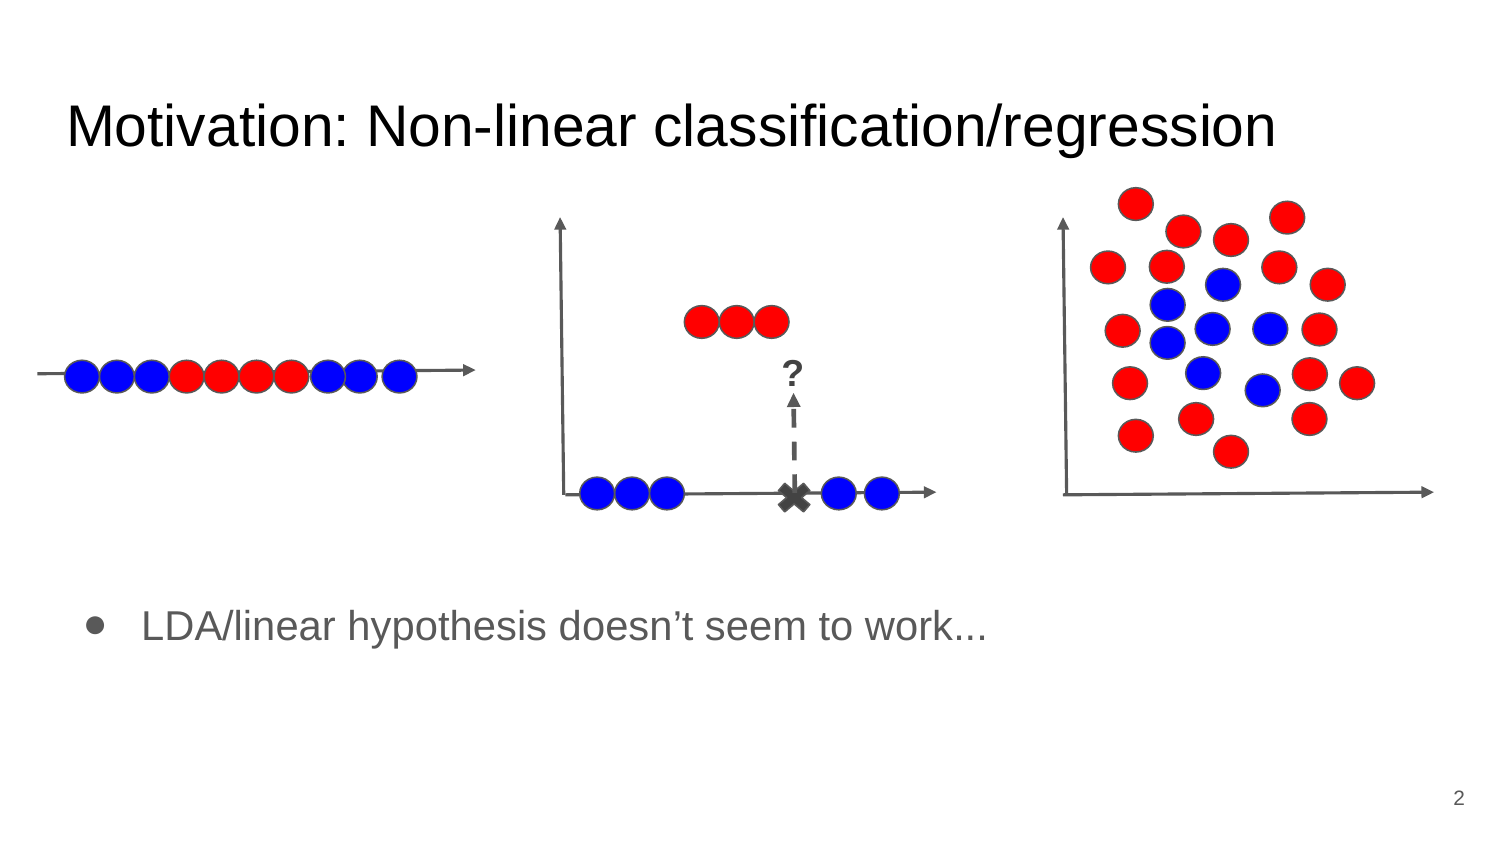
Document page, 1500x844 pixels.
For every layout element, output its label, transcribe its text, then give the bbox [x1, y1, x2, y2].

text_box [779, 483, 788, 490]
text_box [800, 491, 937, 496]
text_box [240, 383, 273, 393]
text_box [684, 305, 720, 339]
title Motivation: Non-linear classification/regression [51, 72, 1449, 167]
text_box [275, 383, 308, 393]
text_box [615, 477, 649, 490]
text_box [67, 360, 97, 368]
text_box [101, 383, 133, 393]
text_box [649, 477, 684, 490]
text_box [754, 305, 790, 338]
text_box [864, 477, 899, 490]
text_box [384, 360, 415, 368]
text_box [559, 216, 565, 496]
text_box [570, 491, 789, 496]
text_box [652, 503, 681, 510]
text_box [37, 369, 476, 375]
text_box [102, 360, 132, 368]
text_box [137, 360, 167, 368]
slide_number ‹#› [1389, 764, 1480, 830]
text_box [66, 383, 98, 393]
text_box [618, 503, 647, 510]
text_box [719, 305, 755, 339]
text_box [171, 360, 202, 368]
text_box [583, 503, 612, 510]
text_box [276, 360, 307, 368]
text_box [1062, 187, 1435, 495]
text_box [778, 503, 810, 512]
text_box [344, 383, 376, 393]
text_box [824, 503, 853, 510]
text_box [801, 483, 810, 490]
text_box [170, 383, 203, 393]
text_box [241, 360, 272, 368]
text_box LDA/linear hypothesis doesn’t seem to work... [51, 576, 1449, 664]
text_box [867, 503, 896, 510]
text_box [821, 477, 856, 490]
text_box [313, 360, 343, 368]
text_box [205, 383, 238, 393]
text_box [312, 383, 344, 393]
text_box [383, 383, 416, 393]
text_box [580, 477, 615, 490]
text_box [345, 360, 375, 368]
text_box ? [766, 333, 822, 409]
text_box [206, 360, 237, 368]
text_box [135, 383, 168, 393]
